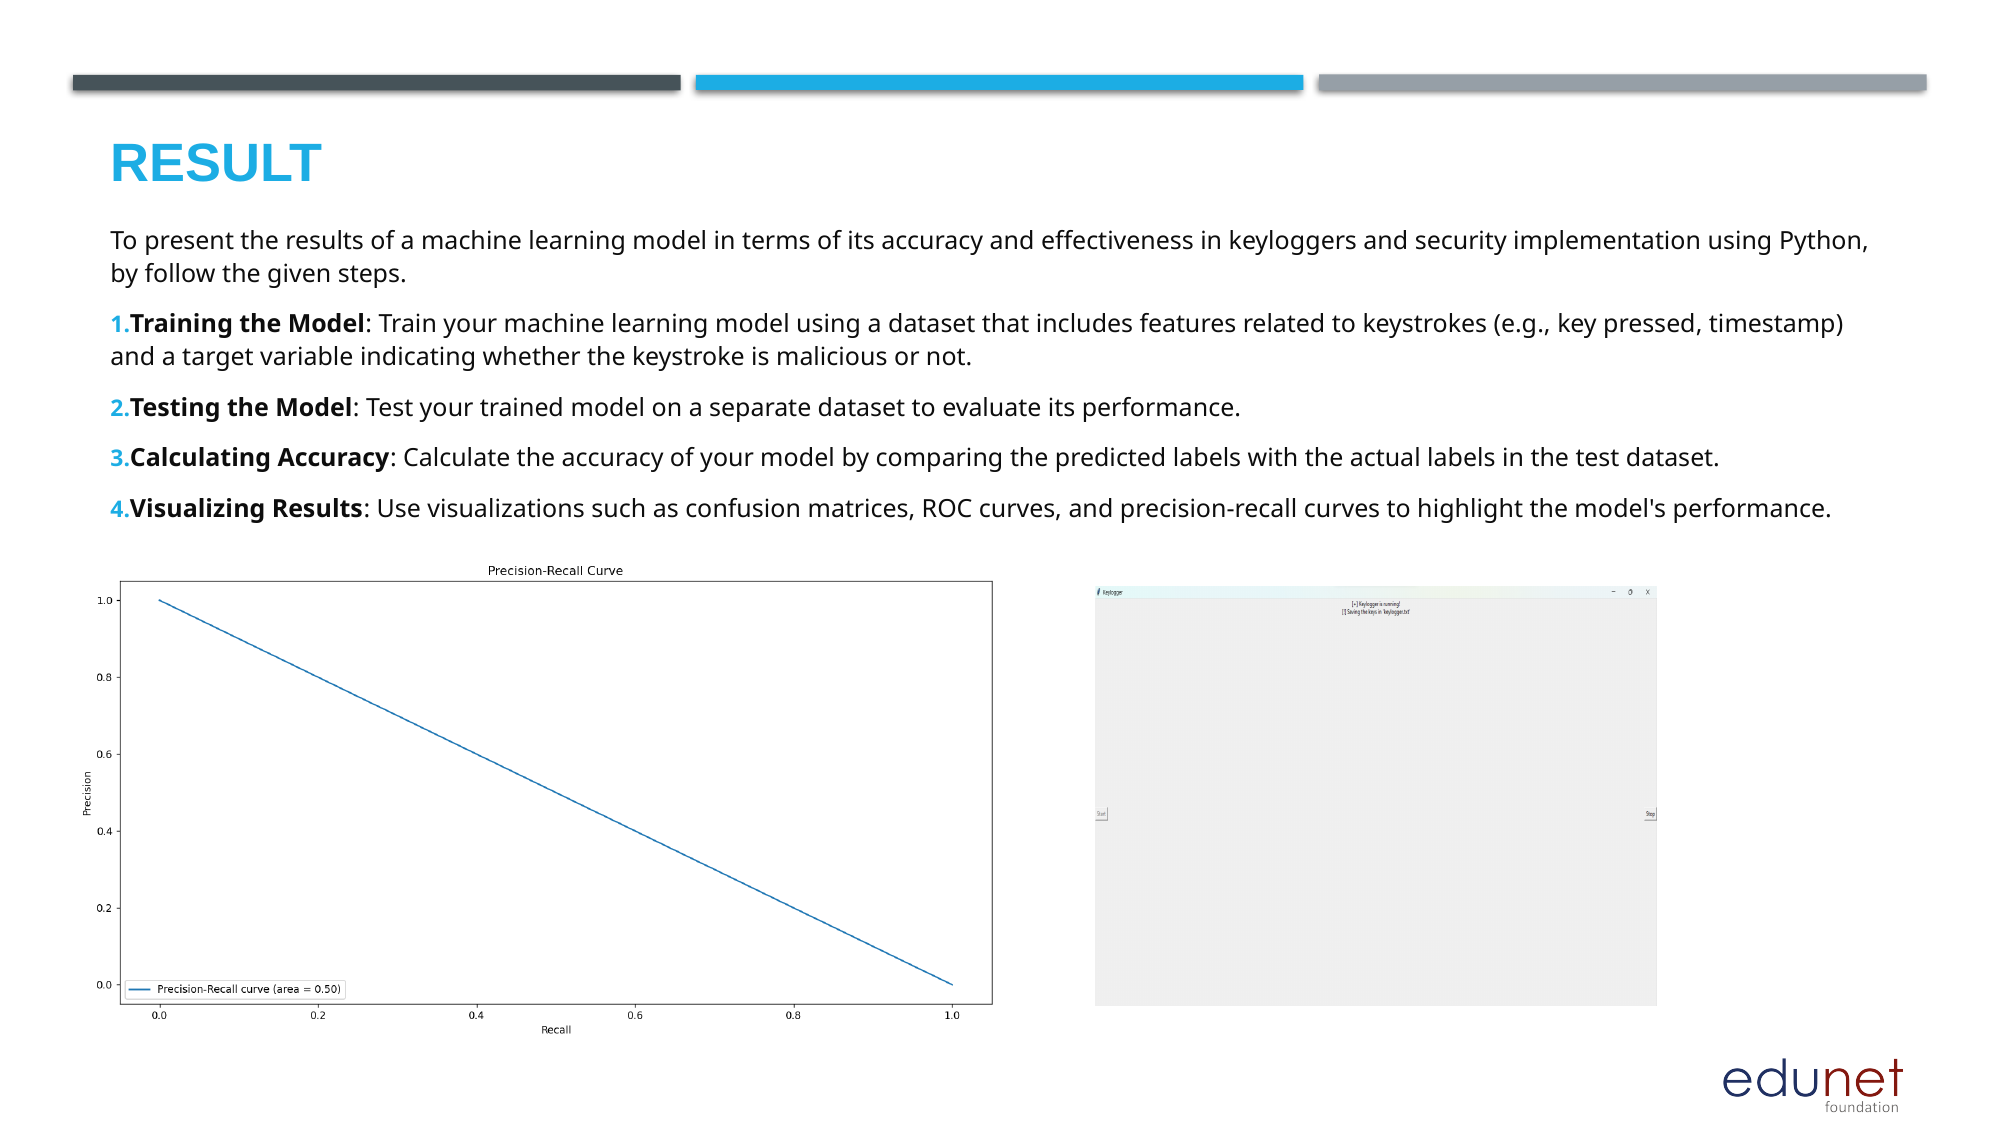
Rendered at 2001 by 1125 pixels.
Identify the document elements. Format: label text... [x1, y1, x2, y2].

list To present the results of a machine learning model in terms of its accuracy and effectiveness in keyloggers and security implementation using Python, by follow the given steps. Training the Model: Train your machine learning model using a dataset that includes features related to keystrokes (e.g., key pressed, timestamp) and a target variable indicating whether the keystroke is malicious or not. Testing the Model: Test your trained model on a separate dataset to evaluate its performance. Calculating Accuracy: Calculate the accuracy of your model by comparing the predicted labels with the actual labels in the test dataset. Visualizing Results: Use visualizations such as confusion matrices, ROC curves, and precision-recall curves to highlight the model's performance. [95, 214, 1905, 606]
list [1094, 585, 1658, 1006]
title Result [95, 119, 1905, 214]
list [55, 527, 1045, 1062]
picture [1719, 1056, 1905, 1116]
